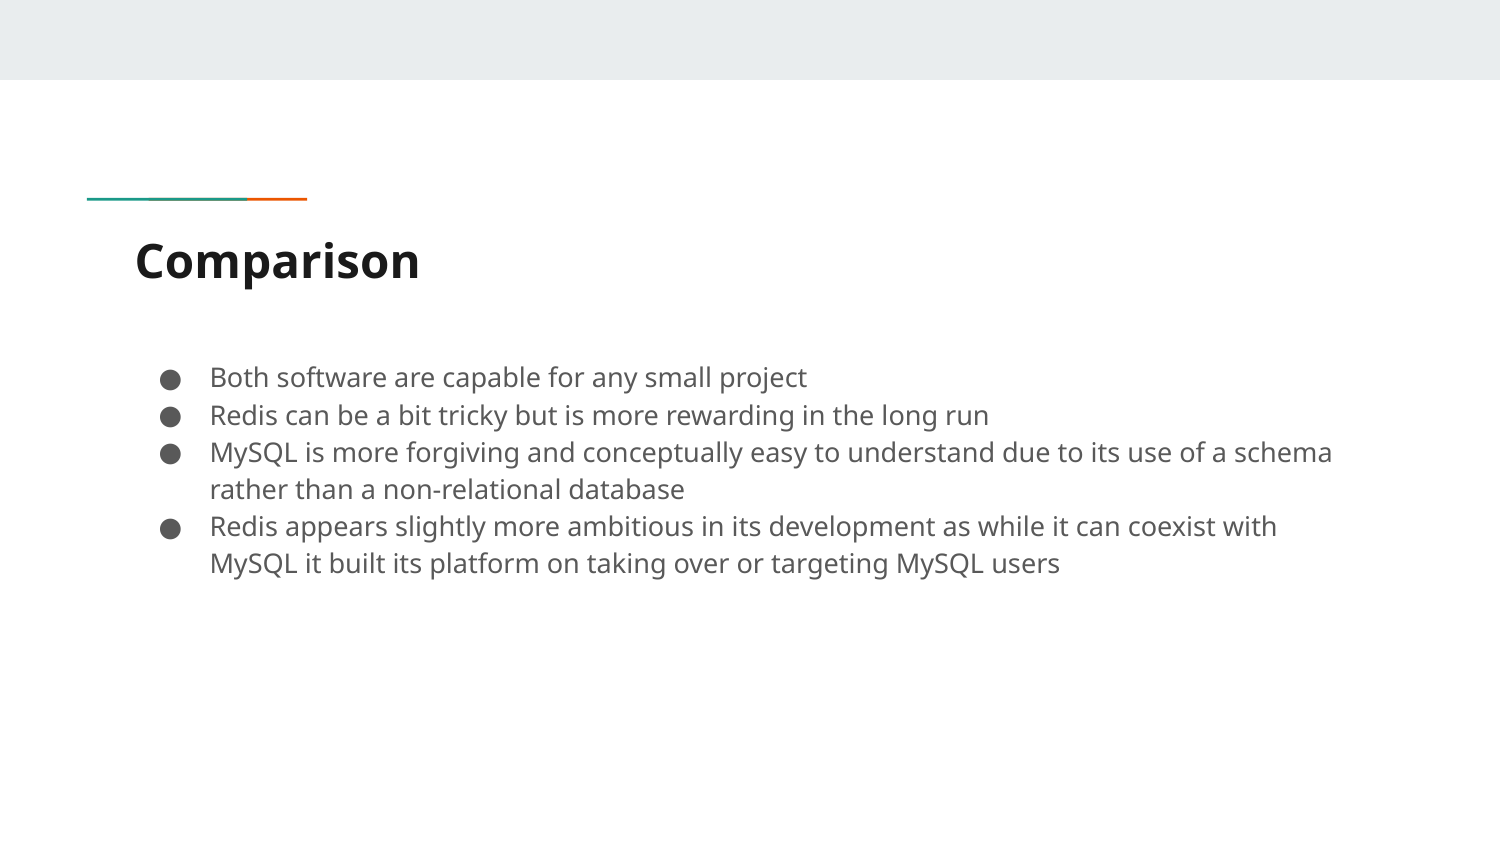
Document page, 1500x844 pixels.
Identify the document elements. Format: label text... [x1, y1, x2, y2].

list Both software are capable for any small project Redis can be a bit tricky but is more rewarding in the long run MySQL is more forgiving and conceptually easy to understand due to its use of a schema rather than a non-relational database Redis appears slightly more ambitious in its development as while it can coexist with MySQL it built its platform on taking over or targeting MySQL users [119, 341, 1381, 727]
title Comparison [119, 216, 1381, 305]
